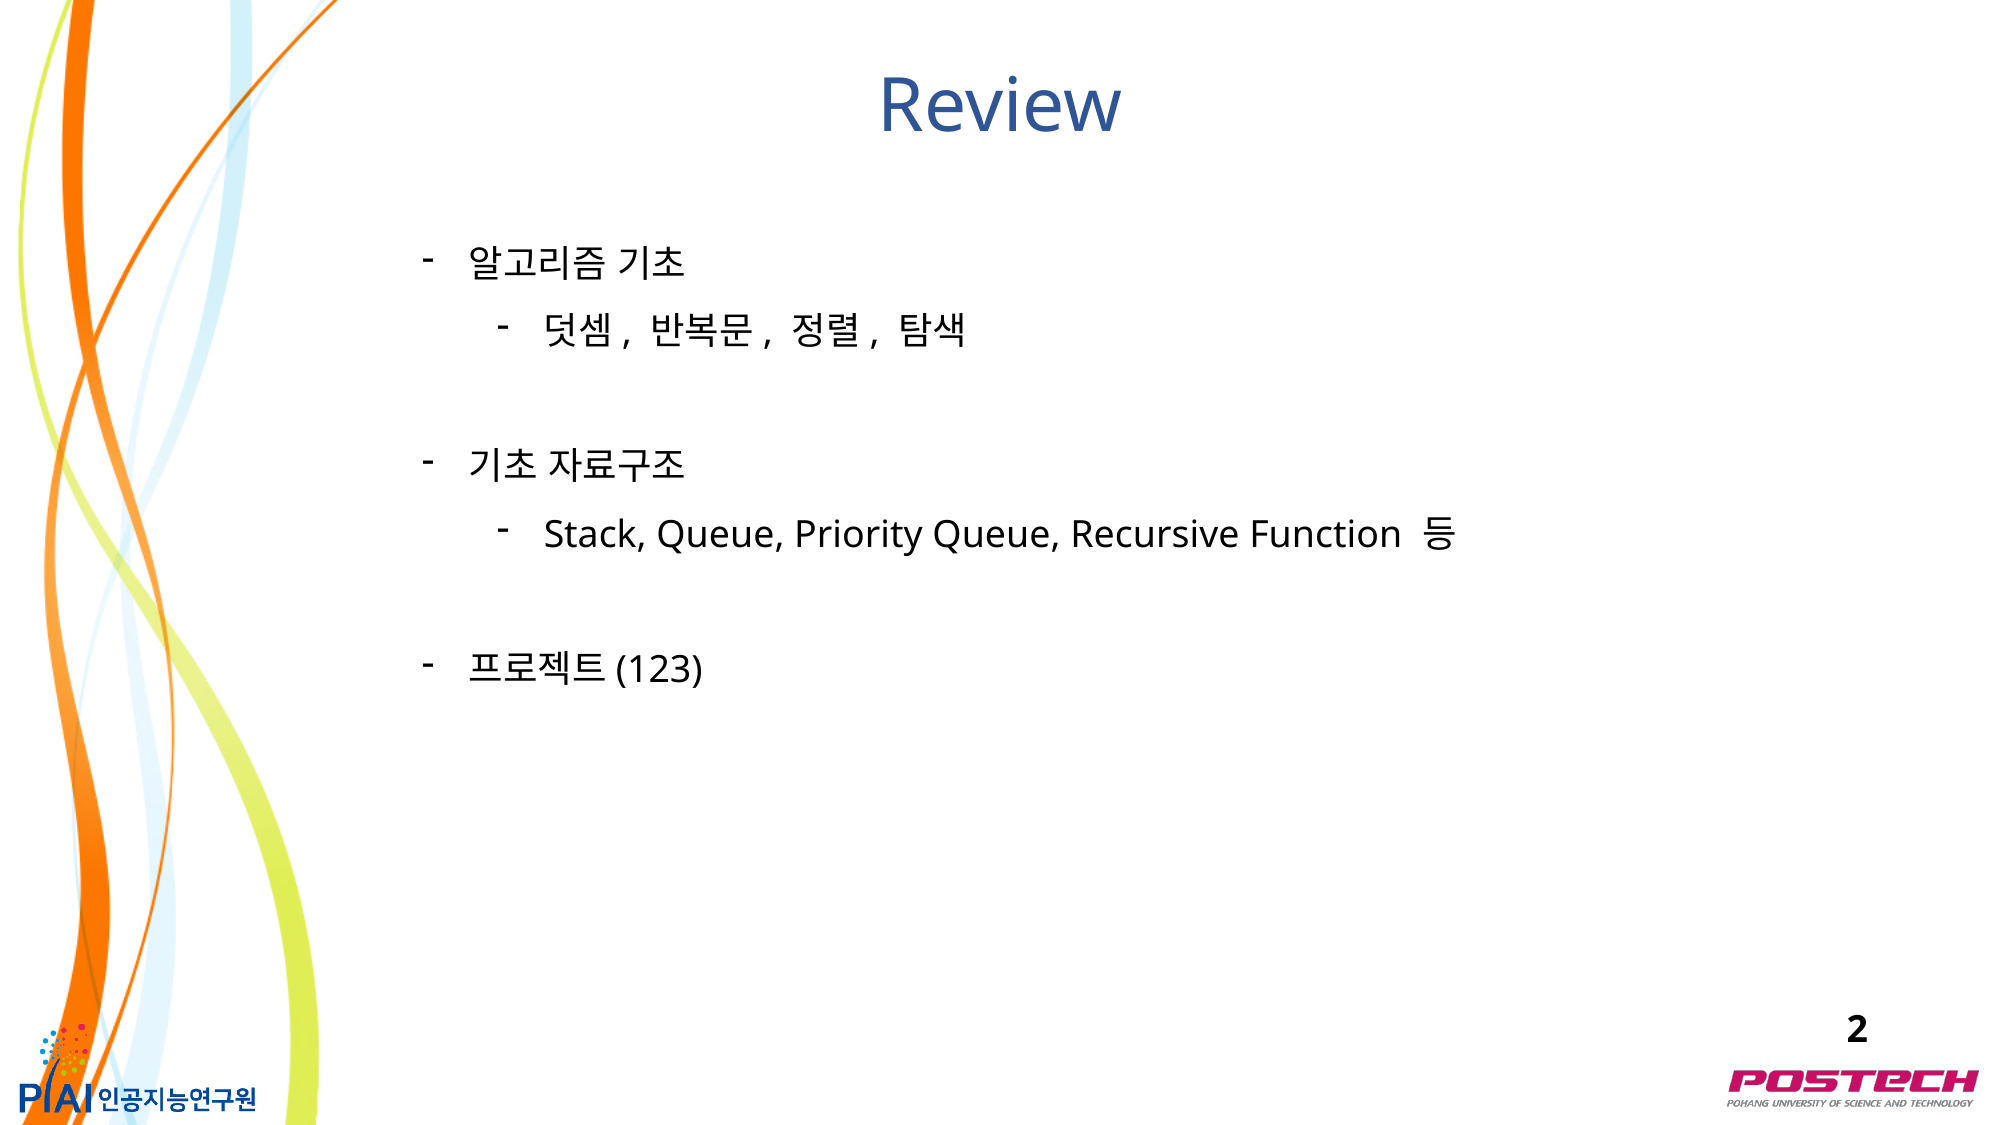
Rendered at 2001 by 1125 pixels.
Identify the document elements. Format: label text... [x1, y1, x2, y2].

text_box Review [0, 48, 2000, 154]
picture [0, 0, 2001, 1125]
text_box 알고리즘 기초 덧셈, 반복문, 정렬, 탐색 기초 자료구조 Stack, Queue, Priority Queue, Recursive Function 등 프로젝트(123) [407, 209, 1773, 698]
